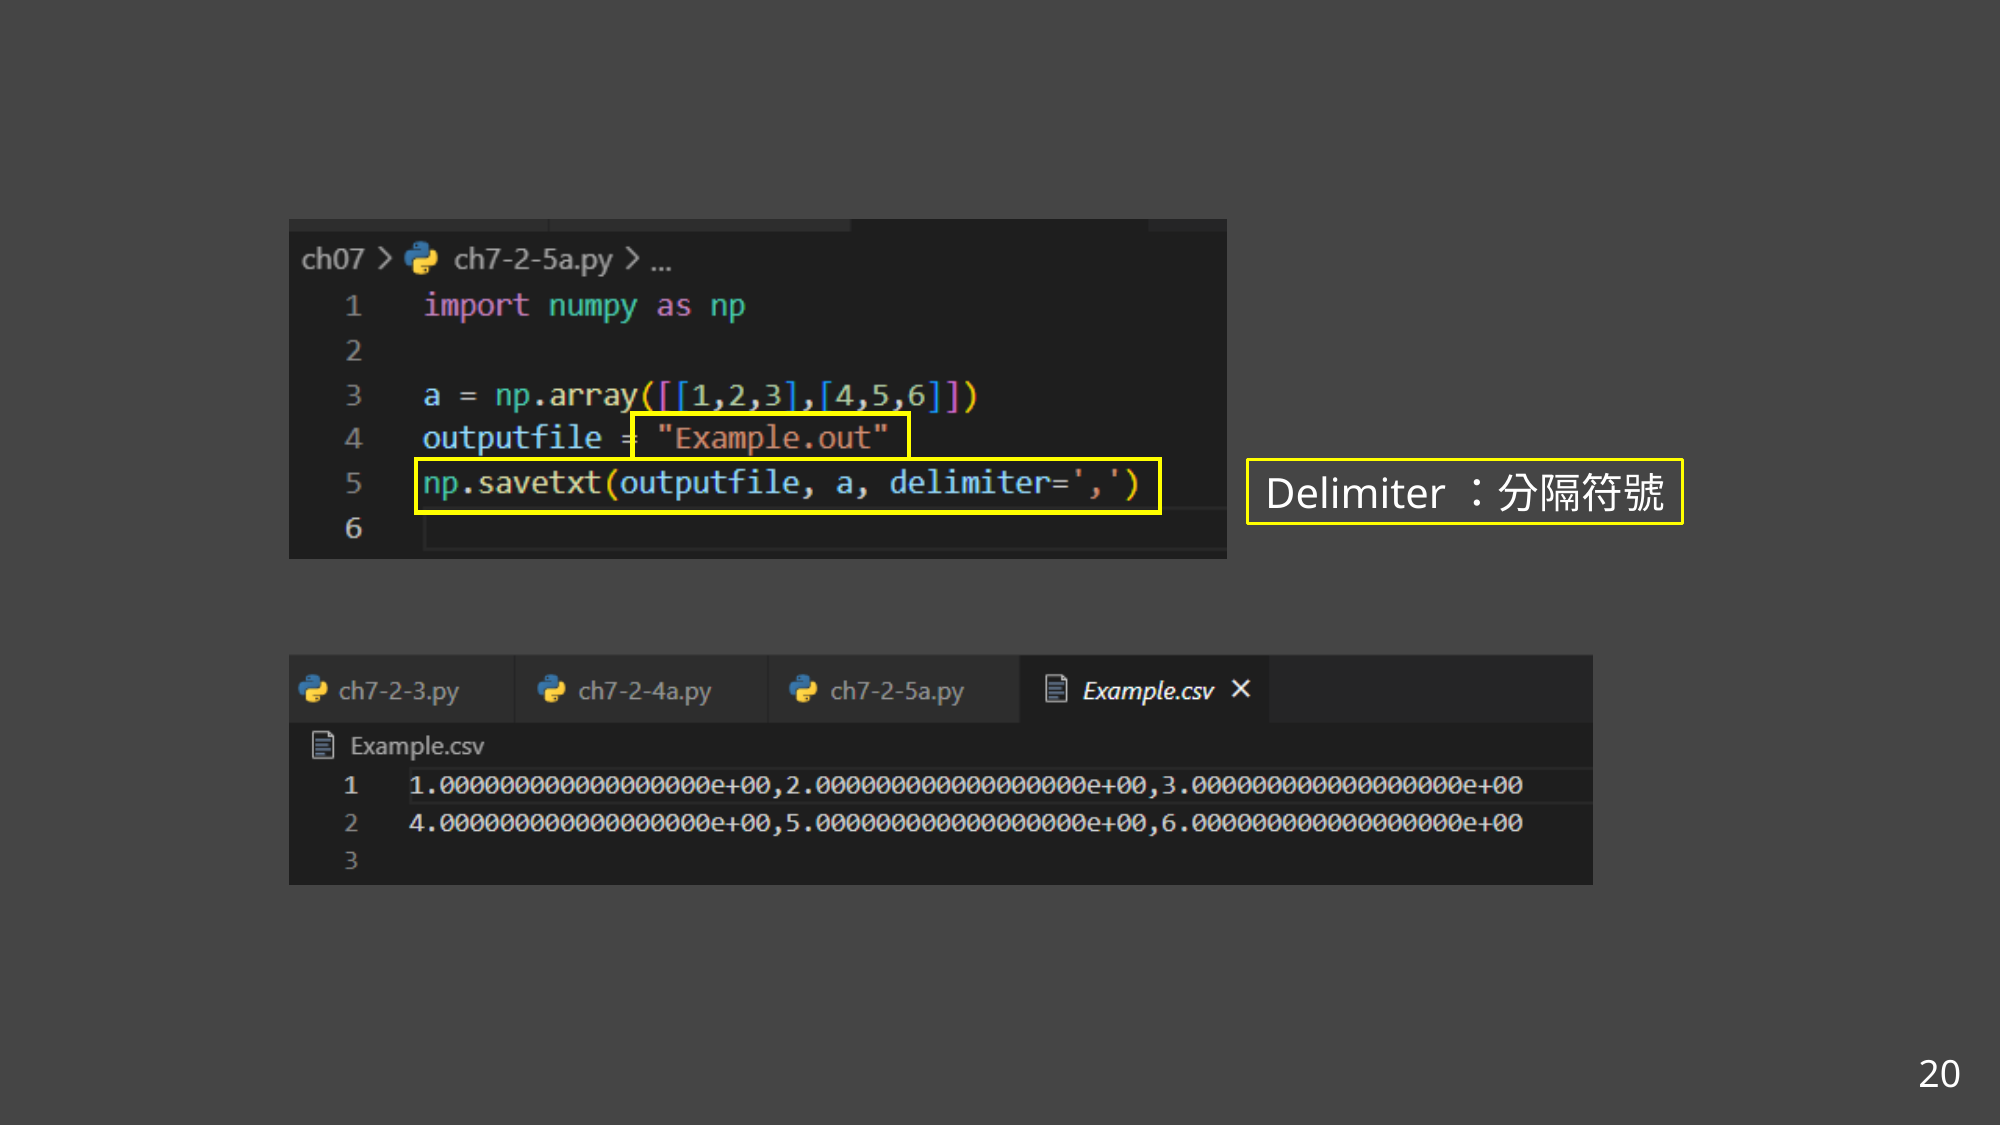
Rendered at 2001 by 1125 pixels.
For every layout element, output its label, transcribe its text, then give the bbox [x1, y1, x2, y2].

picture [289, 654, 1593, 885]
text_box Delimiter：分隔符號 [1247, 459, 1683, 524]
picture [289, 219, 1227, 559]
